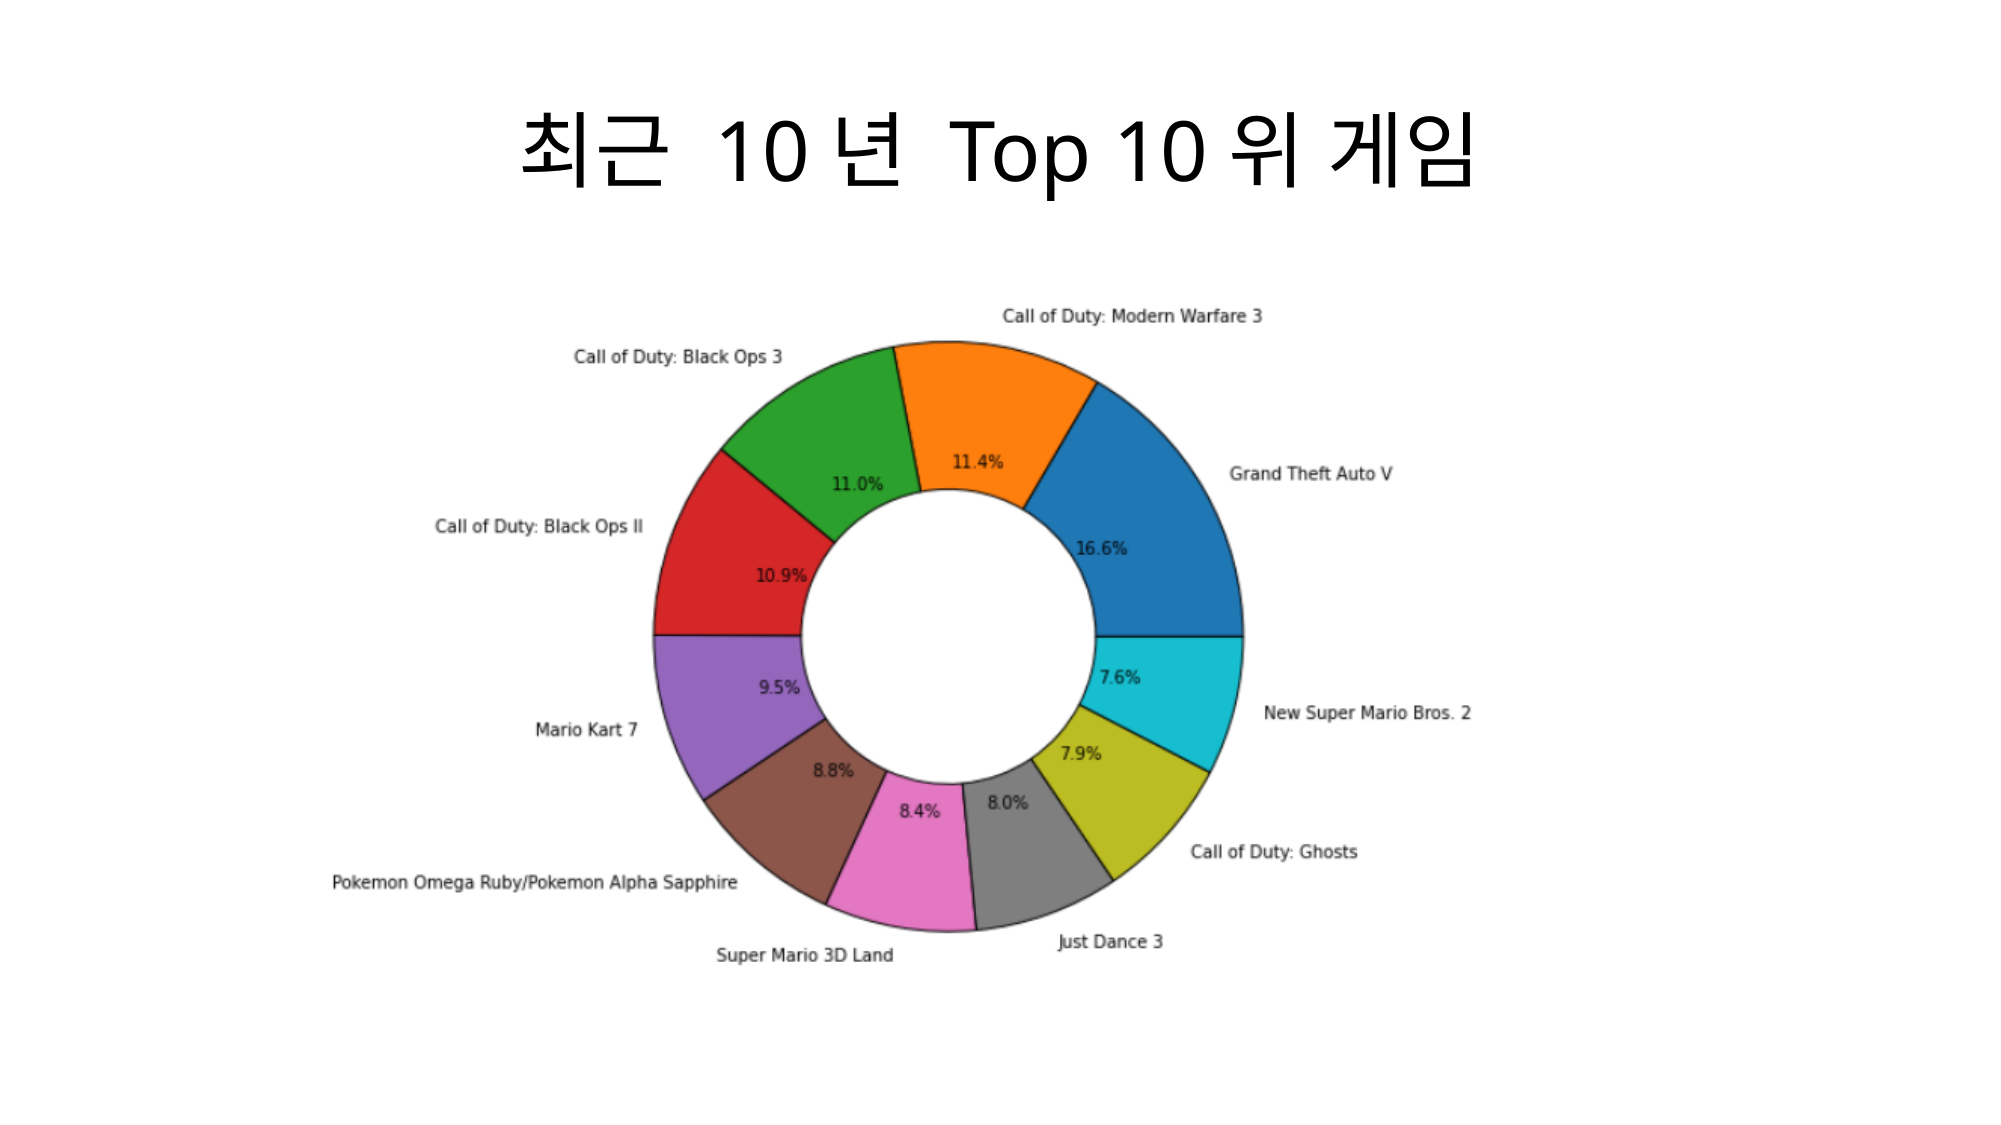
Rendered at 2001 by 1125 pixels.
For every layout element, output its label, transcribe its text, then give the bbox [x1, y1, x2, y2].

picture [290, 263, 1548, 1030]
title 최근 10년 Top 10위 게임 [137, 45, 1863, 264]
